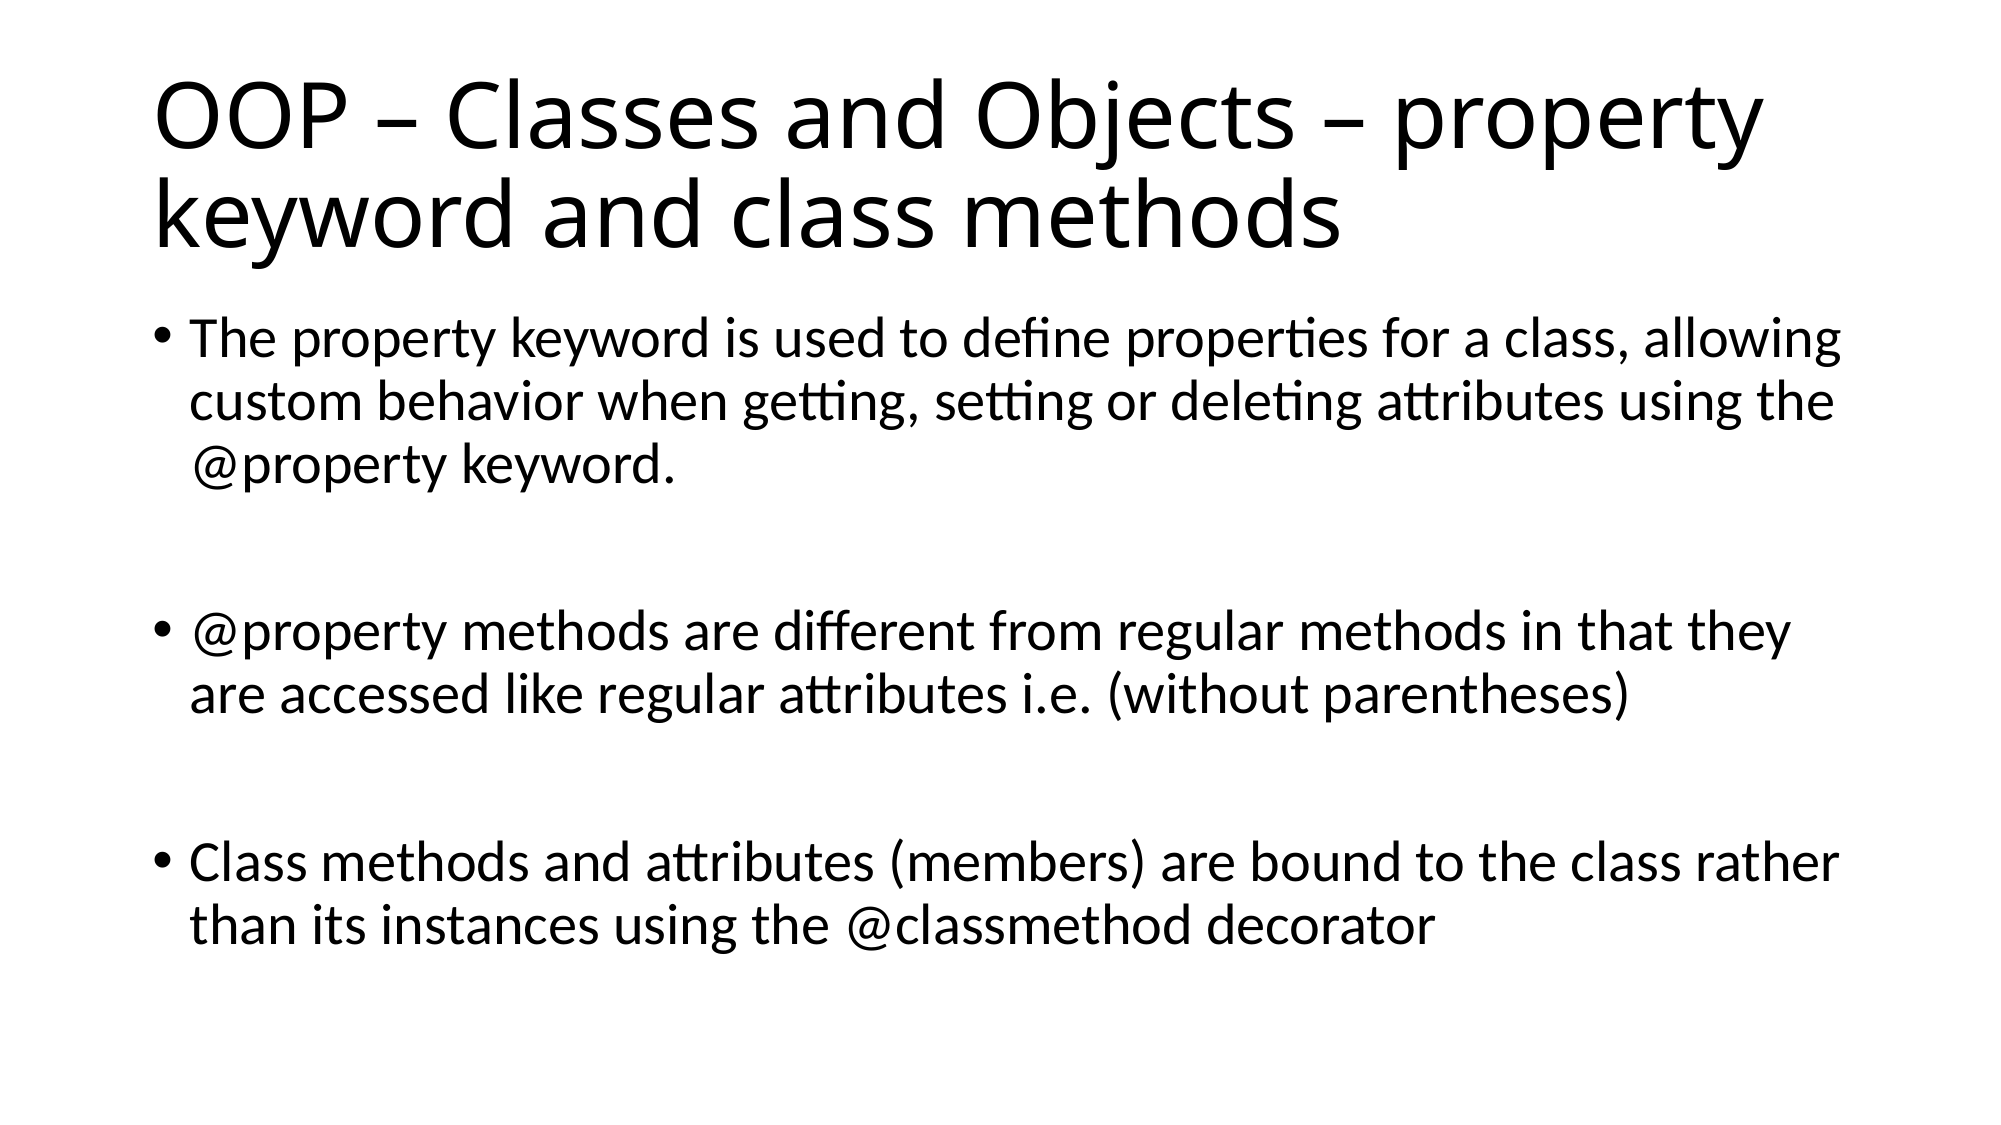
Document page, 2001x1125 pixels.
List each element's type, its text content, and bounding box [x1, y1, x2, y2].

list The property keyword is used to define properties for a class, allowing custom behavior when getting, setting or deleting attributes using the @property keyword. @property methods are different from regular methods in that they are accessed like regular attributes i.e. (without parentheses) Class methods and attributes (members) are bound to the class rather than its instances using the @classmethod decorator [137, 299, 1863, 1014]
title OOP – Classes and Objects – property keyword and class methods [137, 59, 1863, 278]
